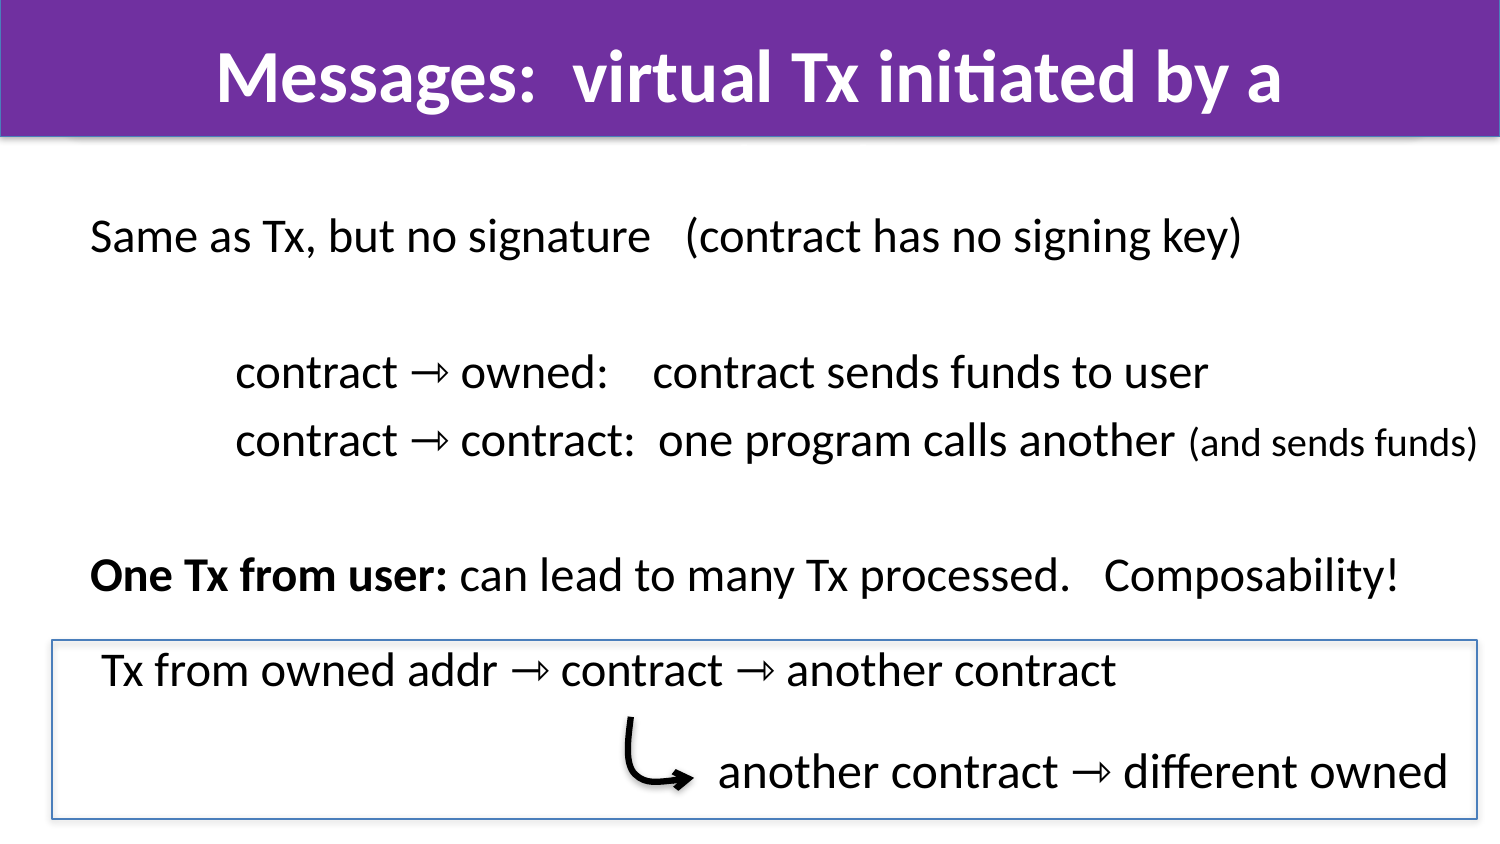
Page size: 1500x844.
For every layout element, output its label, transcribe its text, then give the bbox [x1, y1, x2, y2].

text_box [627, 716, 1470, 807]
list Same as Tx, but no signature (contract has no signing key) contract ⇾ owned: contract sends funds to user contract ⇾ contract: one program calls another (and sends funds) One Tx from user: can lead to many Tx processed. Composability! Tx from owned addr ⇾ contract ⇾ another contract [74, 196, 1500, 746]
title Messages: virtual Tx initiated by a contract [75, 20, 1425, 123]
text_box [51, 639, 1478, 820]
